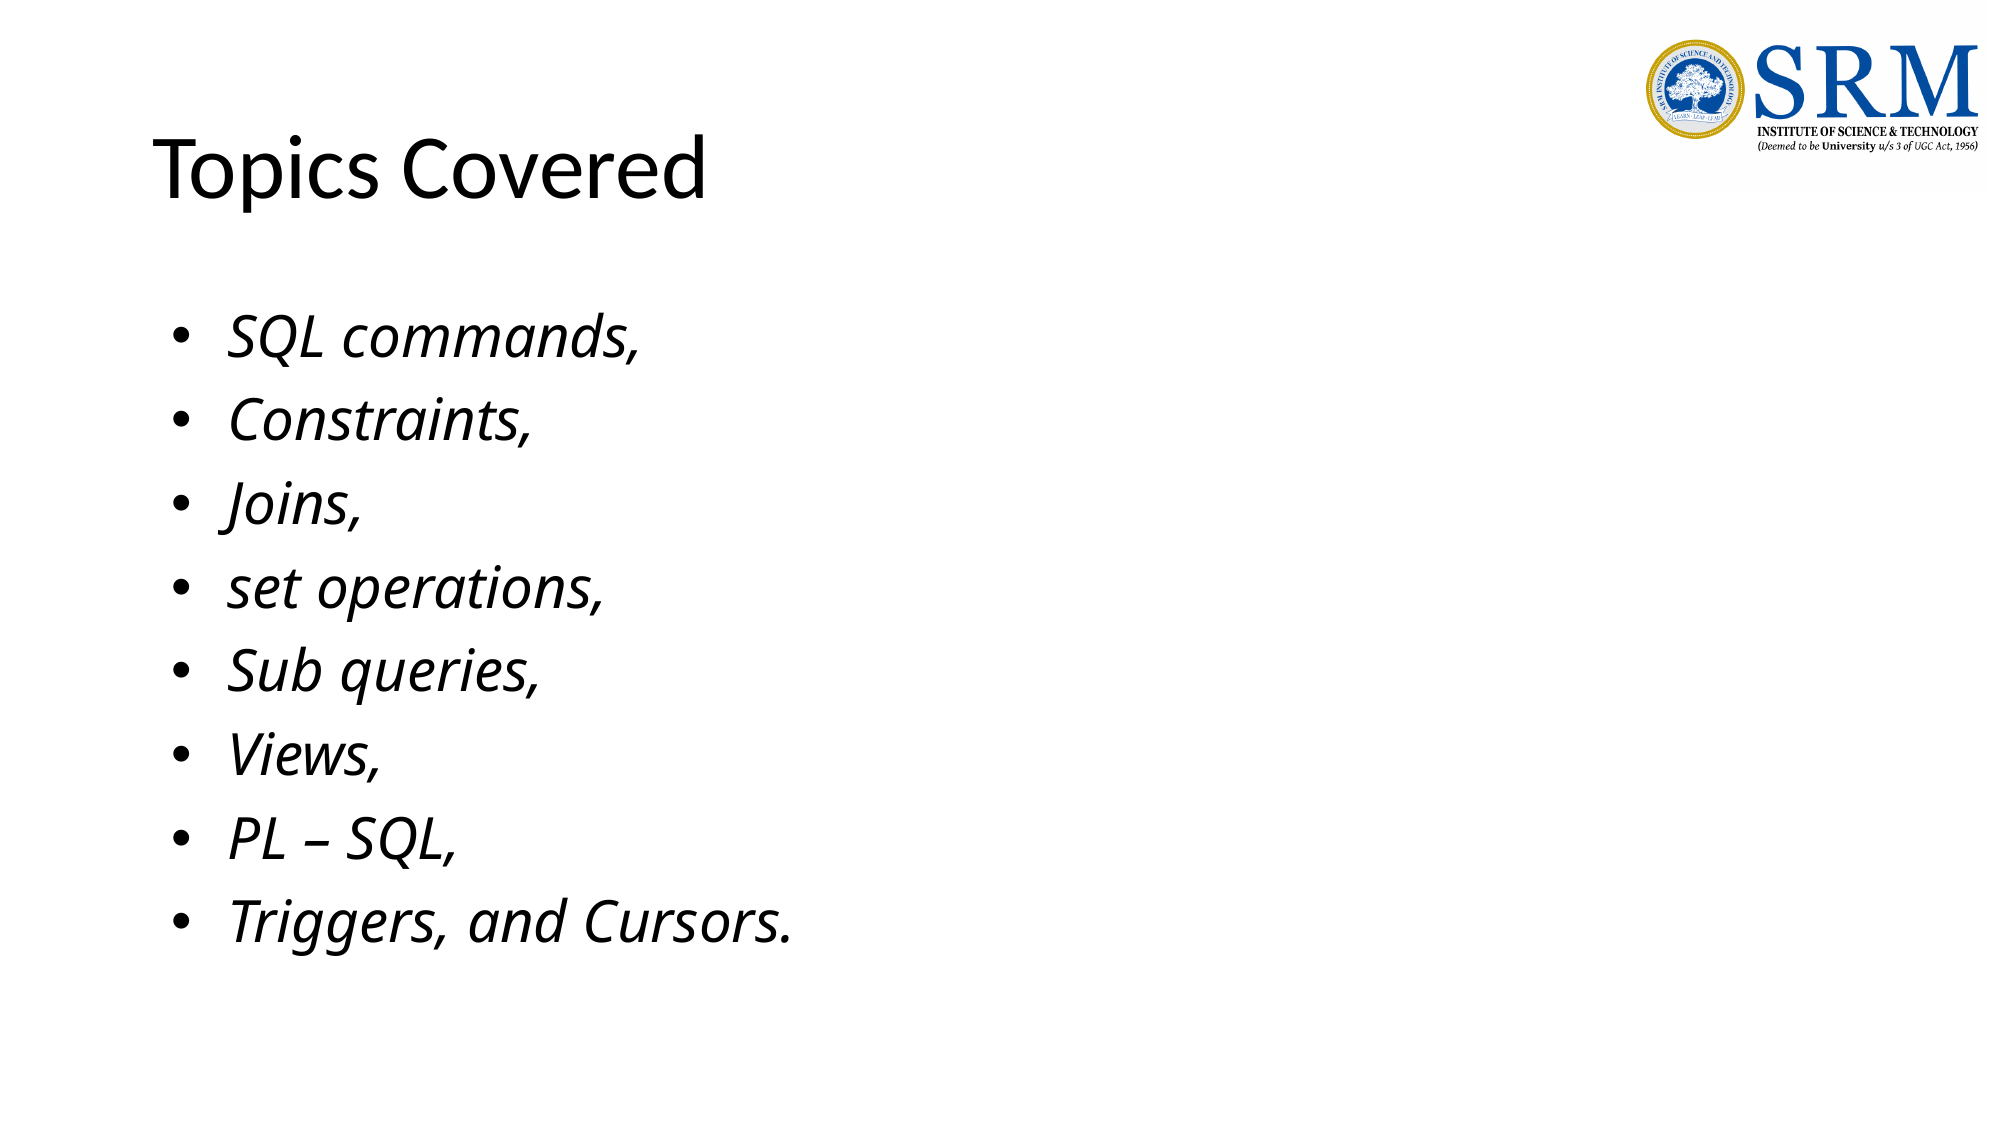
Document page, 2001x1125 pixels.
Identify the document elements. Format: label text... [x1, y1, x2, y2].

picture [1639, 0, 1986, 193]
title Topics Covered [137, 59, 1863, 278]
list SQL commands, Constraints, Joins, set operations, Sub queries, Views, PL – SQL, Triggers, and Cursors. [137, 299, 1863, 1014]
